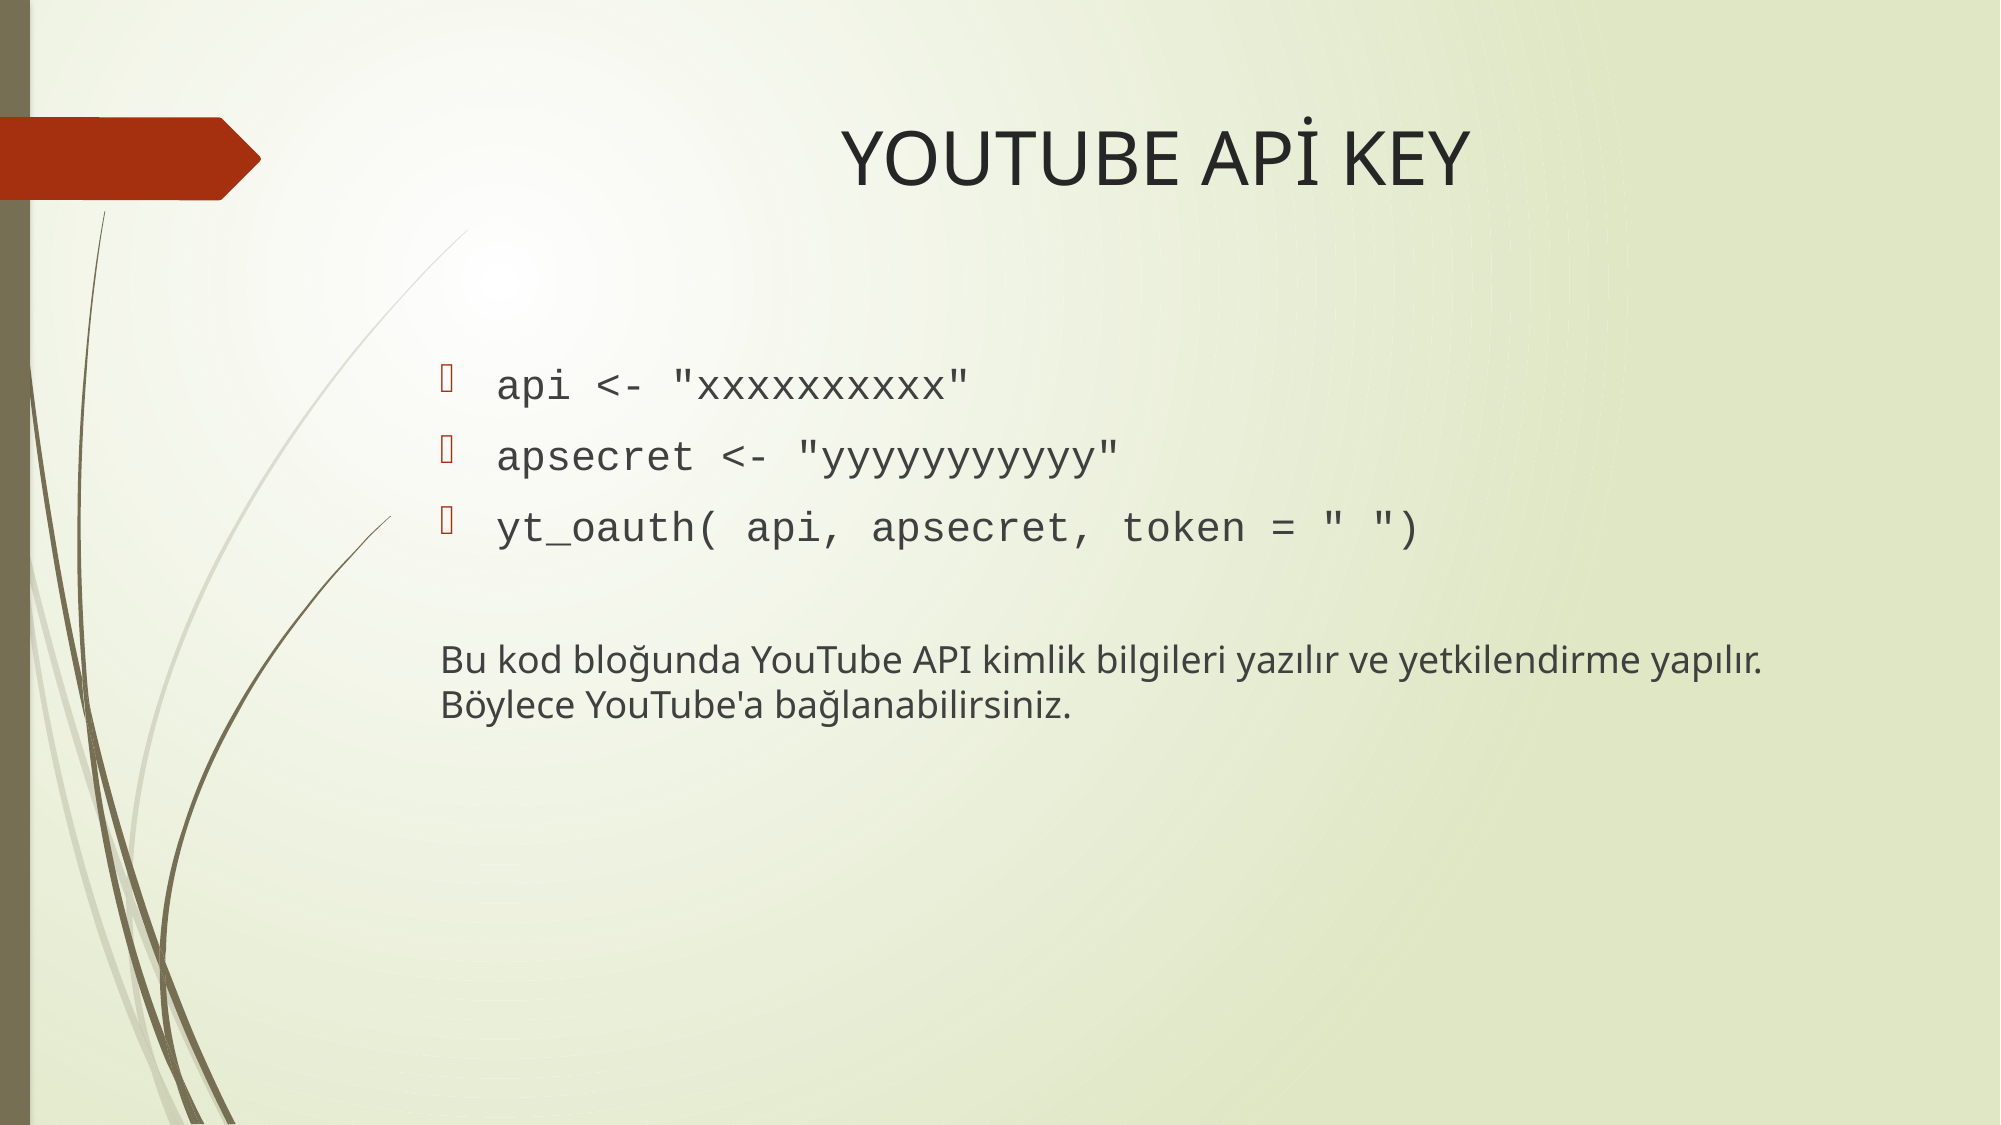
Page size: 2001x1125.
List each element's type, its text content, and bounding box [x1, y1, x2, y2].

title YOUTUBE APİ KEY [425, 102, 1888, 313]
list api <- "xxxxxxxxxx" apsecret <- "yyyyyyyyyyy" yt_oauth( api, apsecret, token = " ") Bu kod bloğunda YouTube API kimlik bilgileri yazılır ve yetkilendirme yapılır. Böylece YouTube'a bağlanabilirsiniz. [424, 350, 1888, 970]
